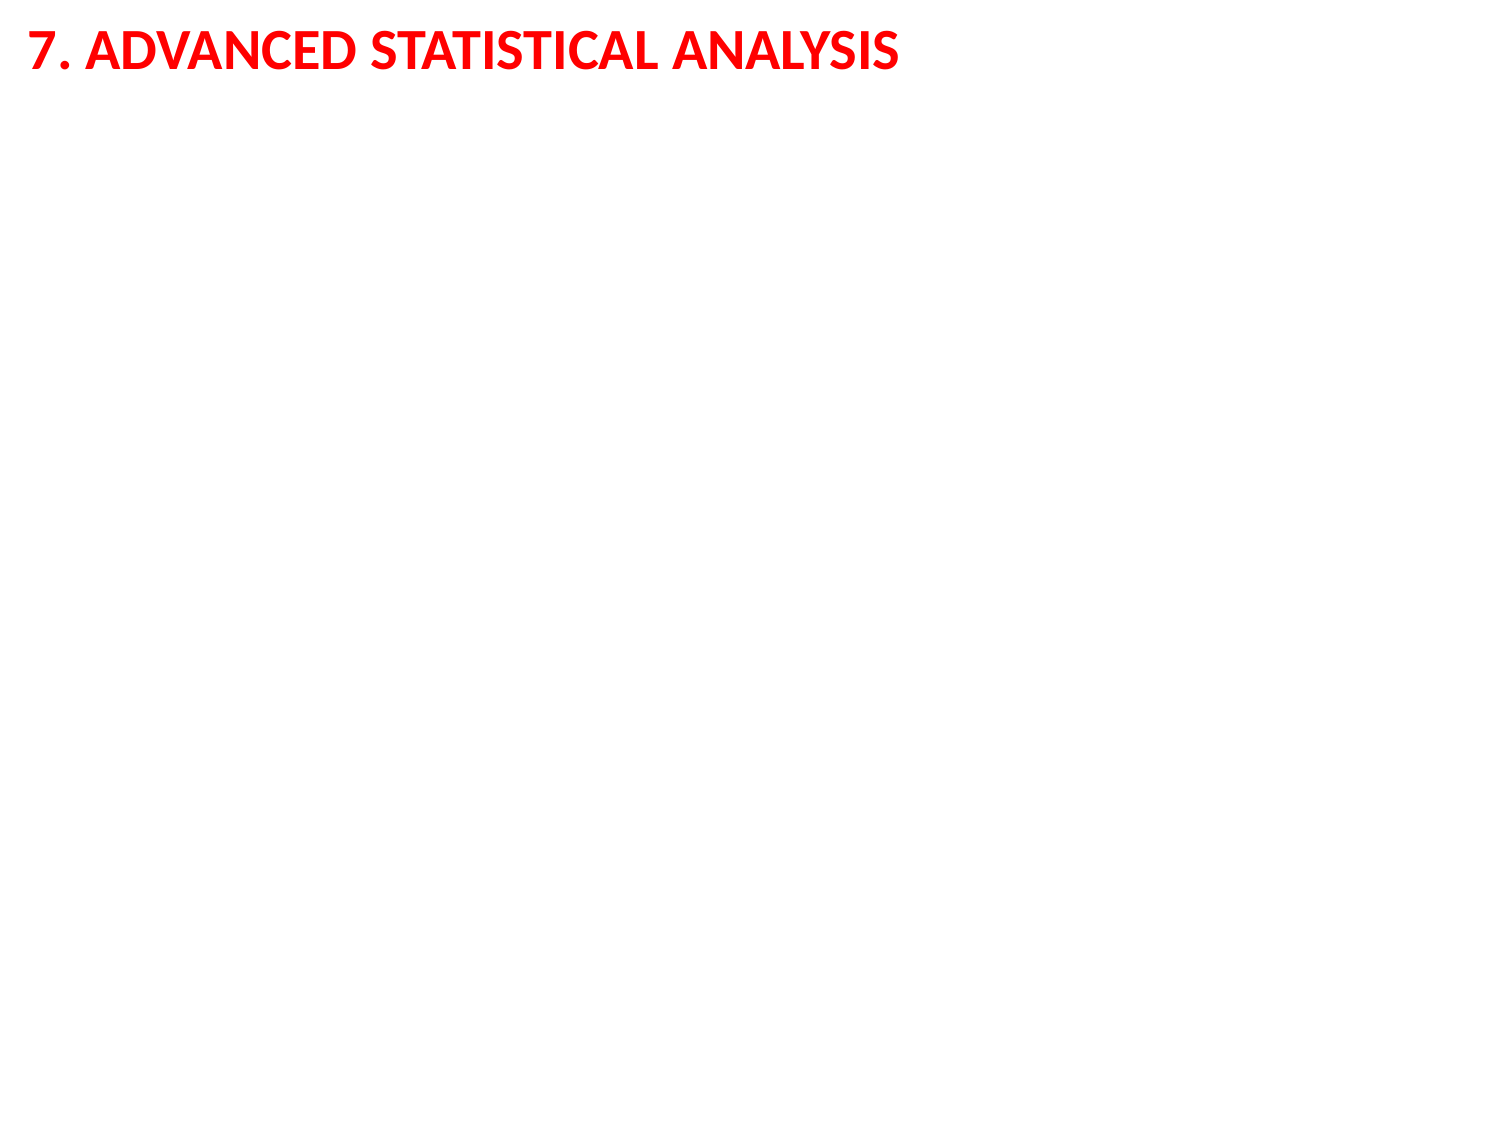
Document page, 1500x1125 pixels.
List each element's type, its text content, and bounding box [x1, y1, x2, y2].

title 7. ADVANCED STATISTICAL ANALYSIS [12, 0, 950, 93]
